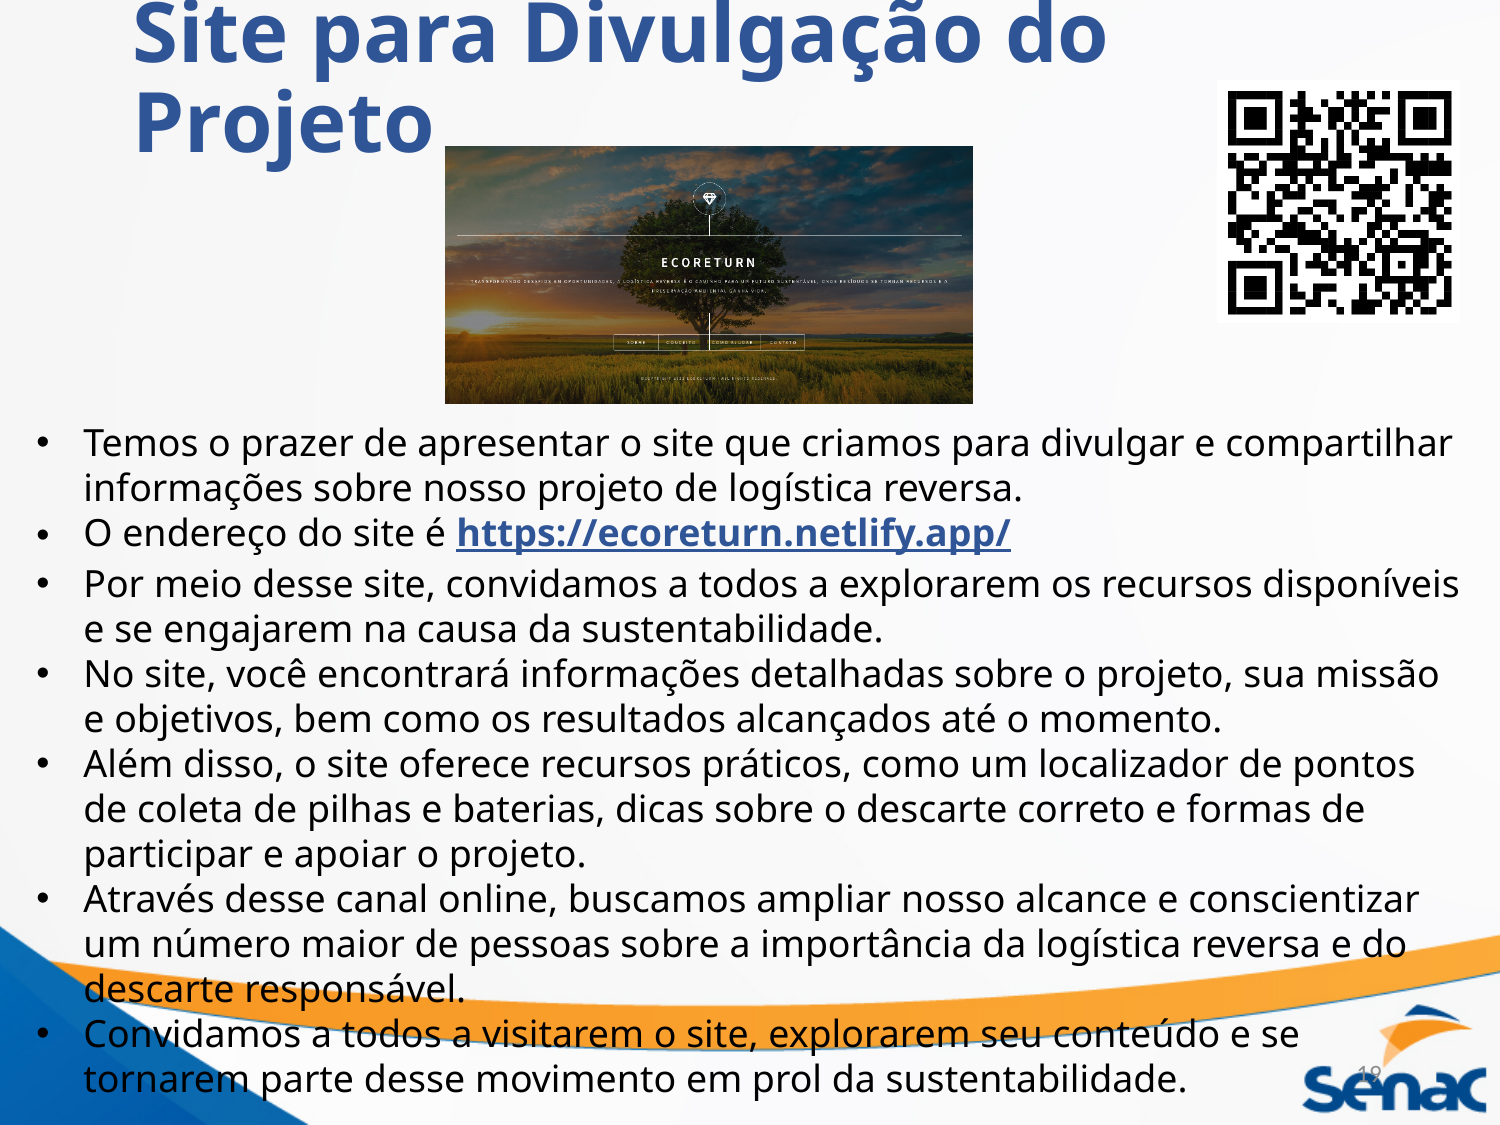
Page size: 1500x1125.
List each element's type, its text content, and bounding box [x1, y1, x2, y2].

text_box Temos o prazer de apresentar o site que criamos para divulgar e compartilhar informações sobre nosso projeto de logística reversa. O endereço do site é https://ecoreturn.netlify.app/ Por meio desse site, convidamos a todos a explorarem os recursos disponíveis e se engajarem na causa da sustentabilidade. No site, você encontrará informações detalhadas sobre o projeto, sua missão e objetivos, bem como os resultados alcançados até o momento. Além disso, o site oferece recursos práticos, como um localizador de pontos de coleta de pilhas e baterias, dicas sobre o descarte correto e formas de participar e apoiar o projeto. Através desse canal online, buscamos ampliar nosso alcance e conscientizar um número maior de pessoas sobre a importância da logística reversa e do descarte responsável. Convidamos a todos a visitarem o site, explorarem seu conteúdo e se tornarem parte desse movimento em prol da sustentabilidade. [21, 411, 1479, 1108]
title Site para Divulgação do Projeto [117, 22, 1412, 140]
picture [0, 0, 1500, 1125]
